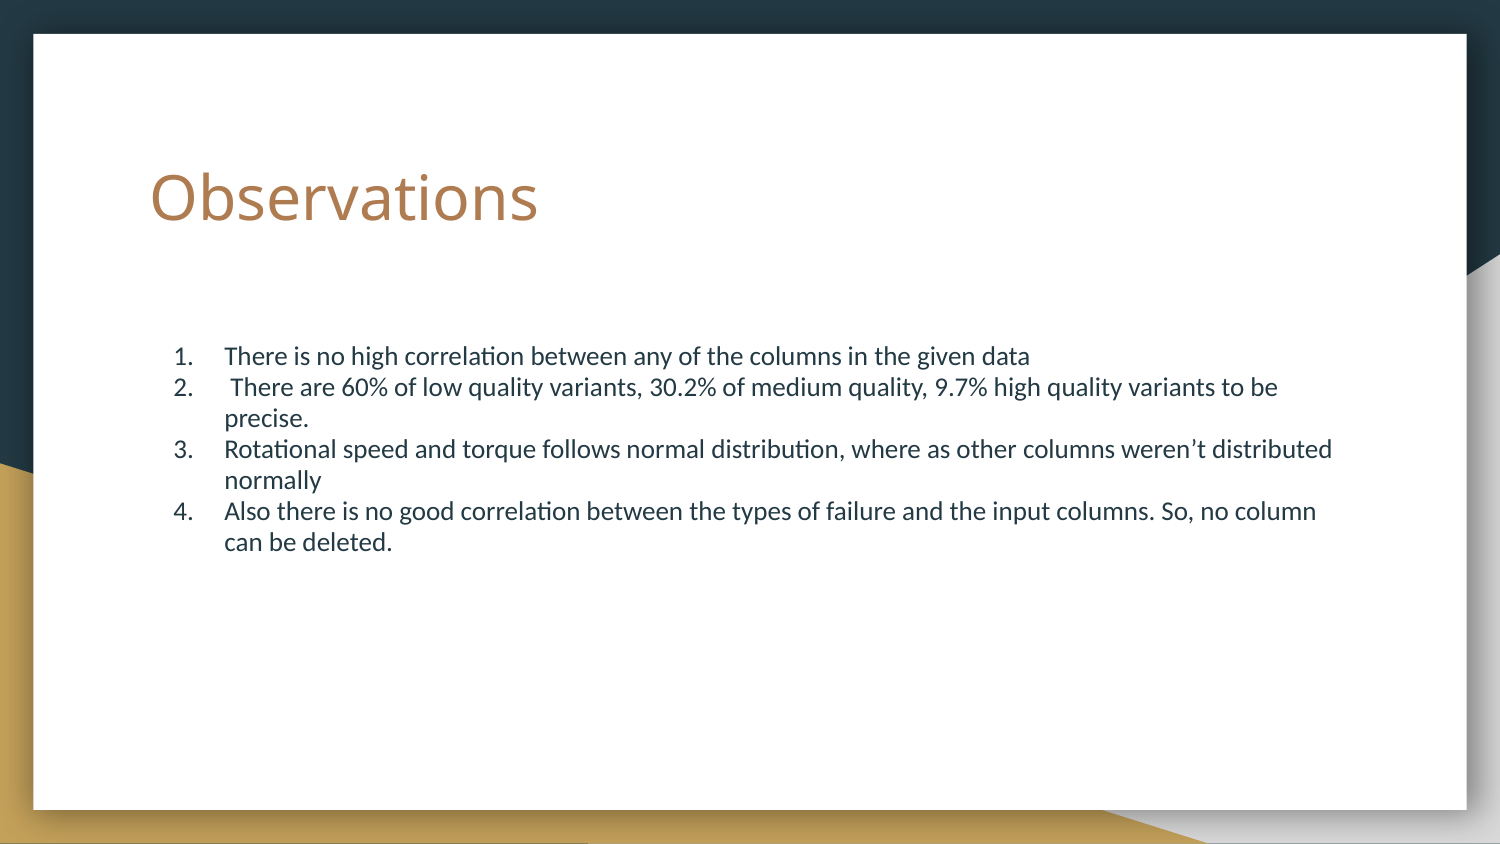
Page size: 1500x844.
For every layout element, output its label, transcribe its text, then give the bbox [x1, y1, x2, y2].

title Observations [134, 138, 1366, 296]
list There is no high correlation between any of the columns in the given data There are 60% of low quality variants, 30.2% of medium quality, 9.7% high quality variants to be precise. Rotational speed and torque follows normal distribution, where as other columns weren’t distributed normally Also there is no good correlation between the types of failure and the input columns. So, no column can be deleted. [134, 326, 1366, 729]
